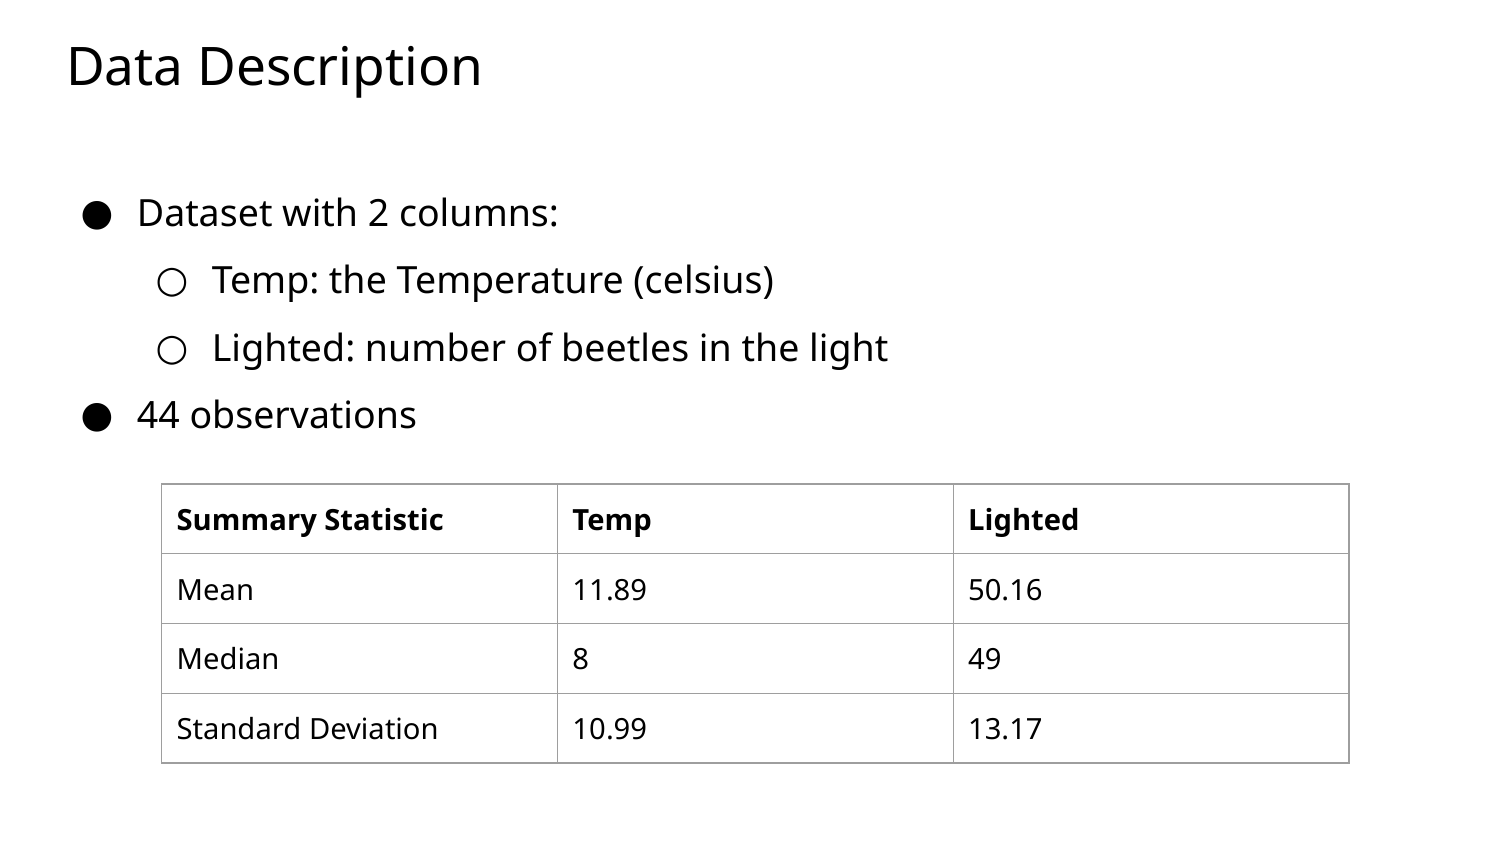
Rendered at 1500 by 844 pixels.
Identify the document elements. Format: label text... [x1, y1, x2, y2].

table_cell 11.89 [558, 554, 953, 623]
table_cell 13.17 [954, 694, 1348, 762]
table_cell 10.99 [558, 694, 953, 762]
table_header Summary Statistic [162, 485, 557, 553]
table_cell 49 [954, 624, 1348, 693]
table_cell Standard Deviation [162, 694, 557, 762]
table_header Temp [558, 485, 953, 553]
table_header Lighted [954, 485, 1348, 553]
table_cell 8 [558, 624, 953, 693]
title Data Description [51, 17, 1449, 112]
table_cell Median [162, 624, 557, 693]
list Dataset with 2 columns: Temp: the Temperature (celsius) Lighted: number of beetles in the light 44 observations [46, 150, 1445, 712]
table_cell Mean [162, 554, 557, 623]
table_cell 50.16 [954, 554, 1348, 623]
